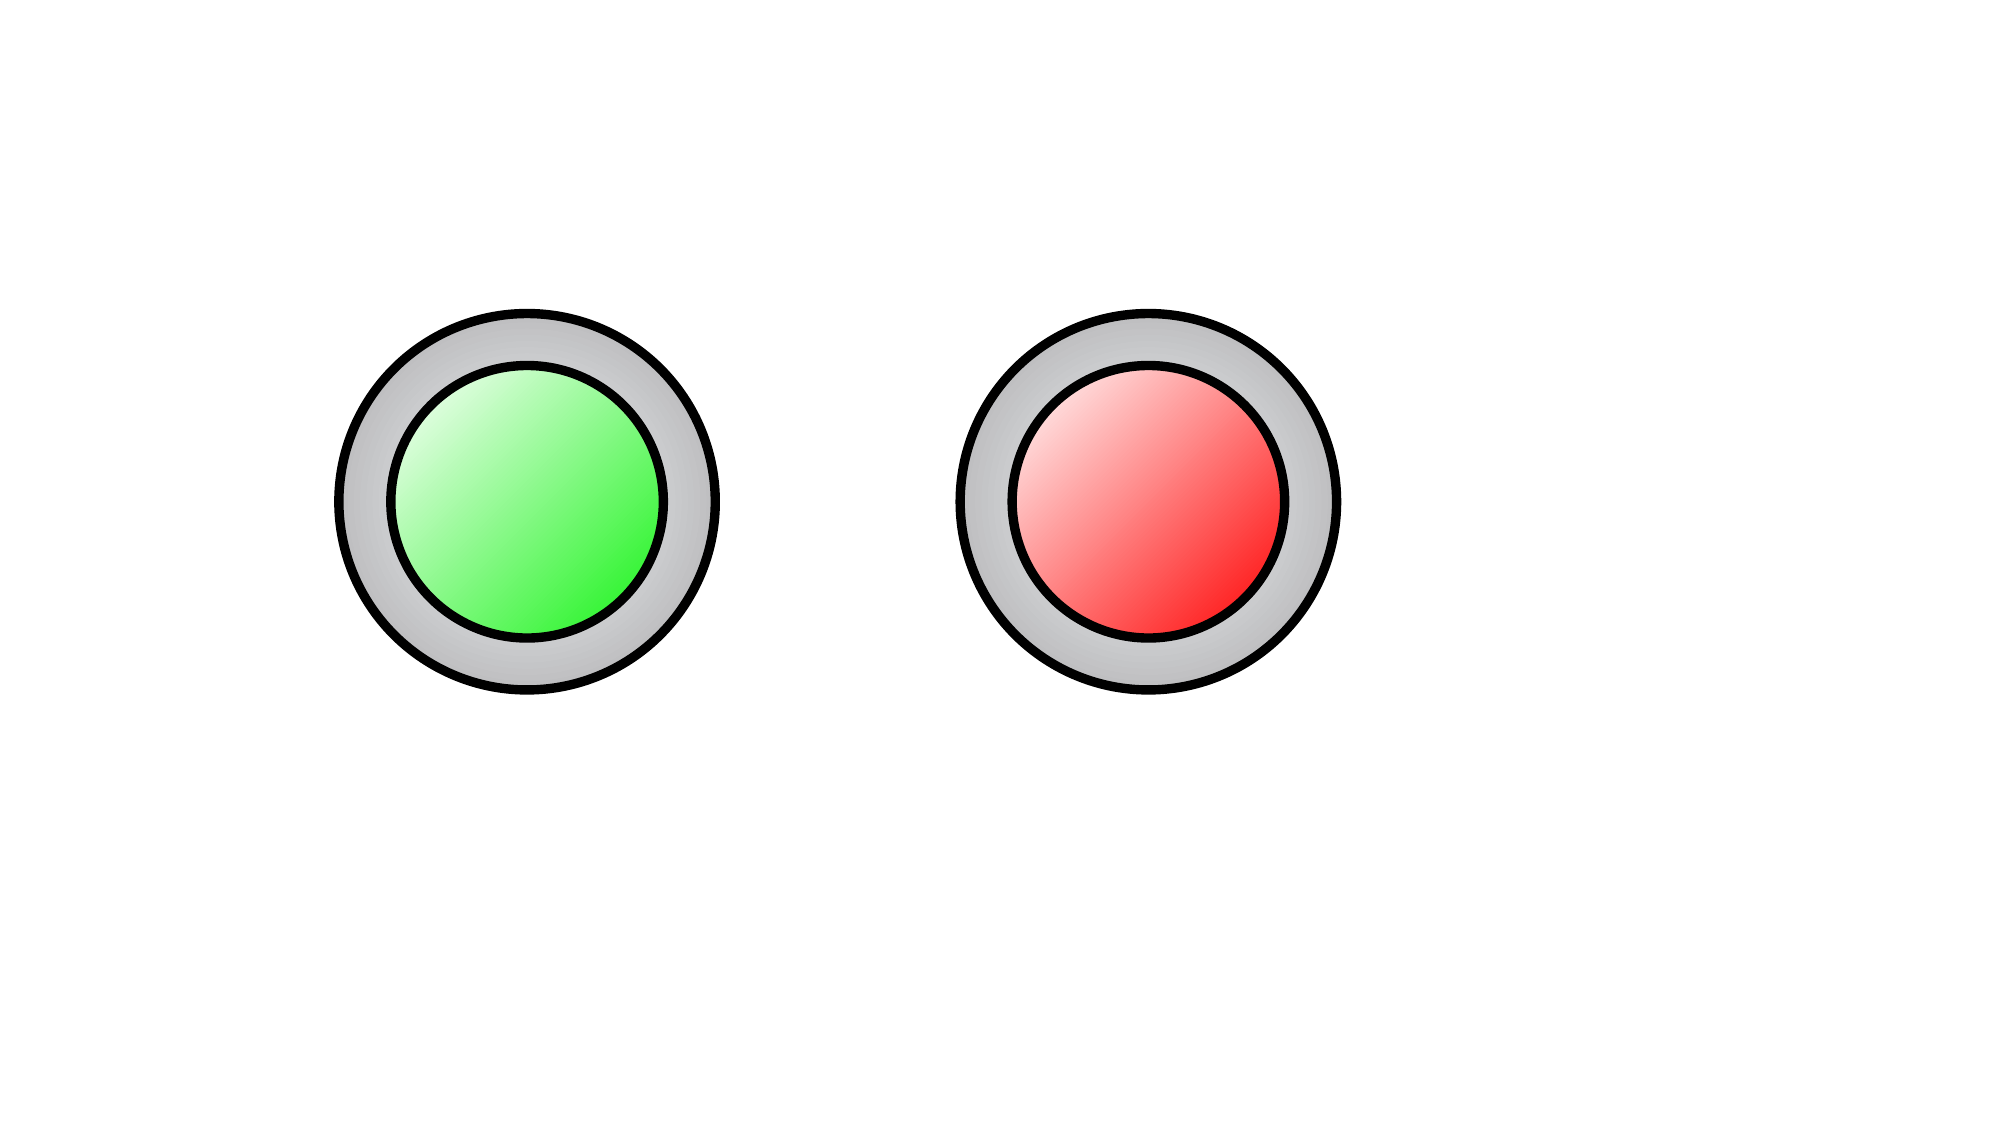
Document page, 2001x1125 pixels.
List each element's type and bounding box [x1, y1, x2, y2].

text_box [389, 364, 665, 640]
text_box [959, 312, 1338, 691]
text_box [1011, 364, 1286, 640]
text_box [337, 312, 717, 691]
